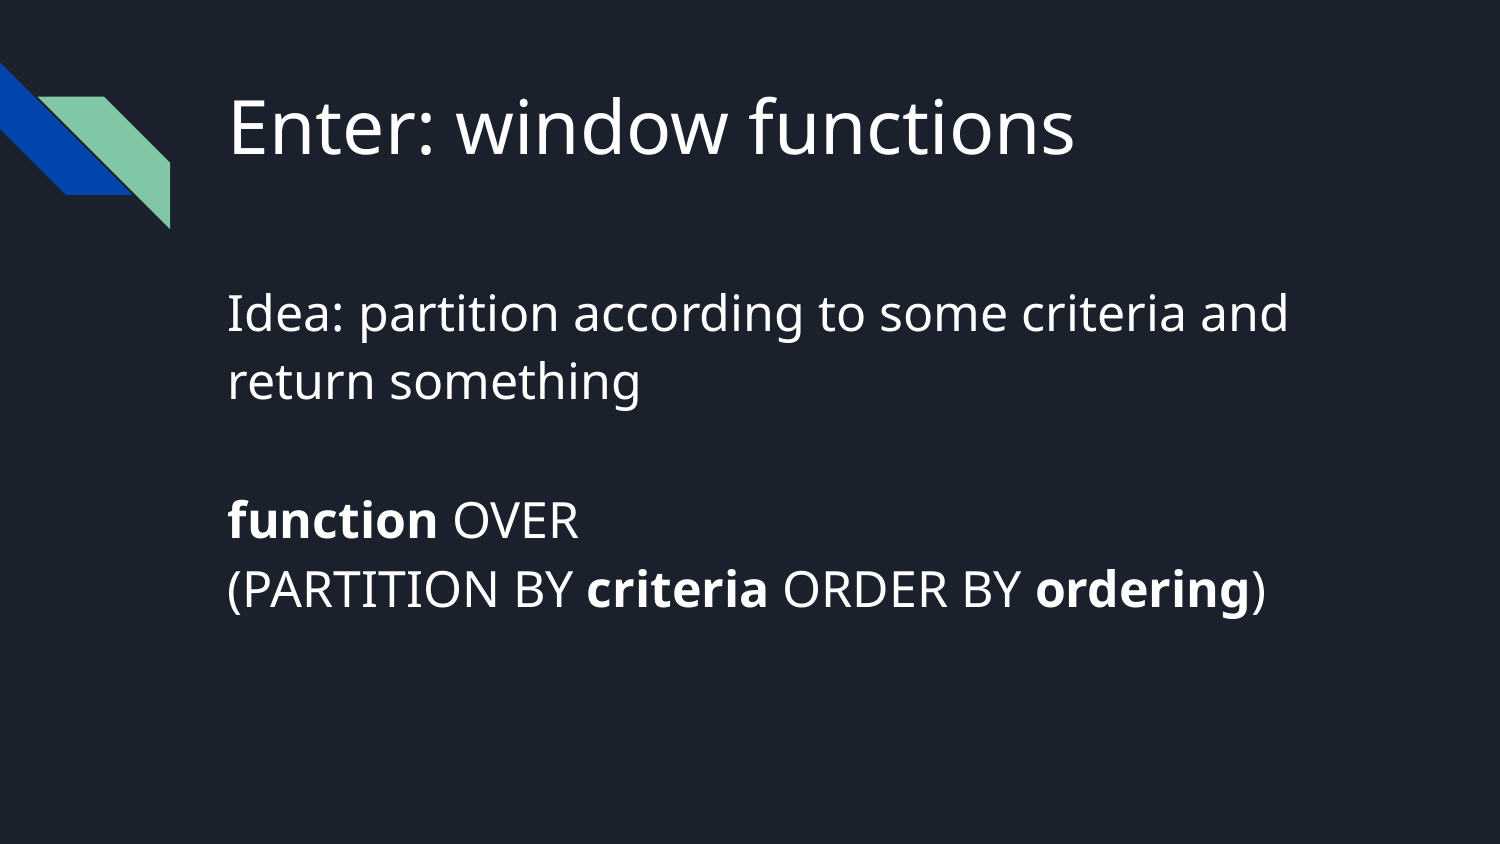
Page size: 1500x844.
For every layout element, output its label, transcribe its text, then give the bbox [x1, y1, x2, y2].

list Idea: partition according to some criteria and return something function OVER (PARTITION BY criteria ORDER BY ordering) [212, 257, 1368, 735]
title Enter: window functions [212, 64, 1368, 215]
